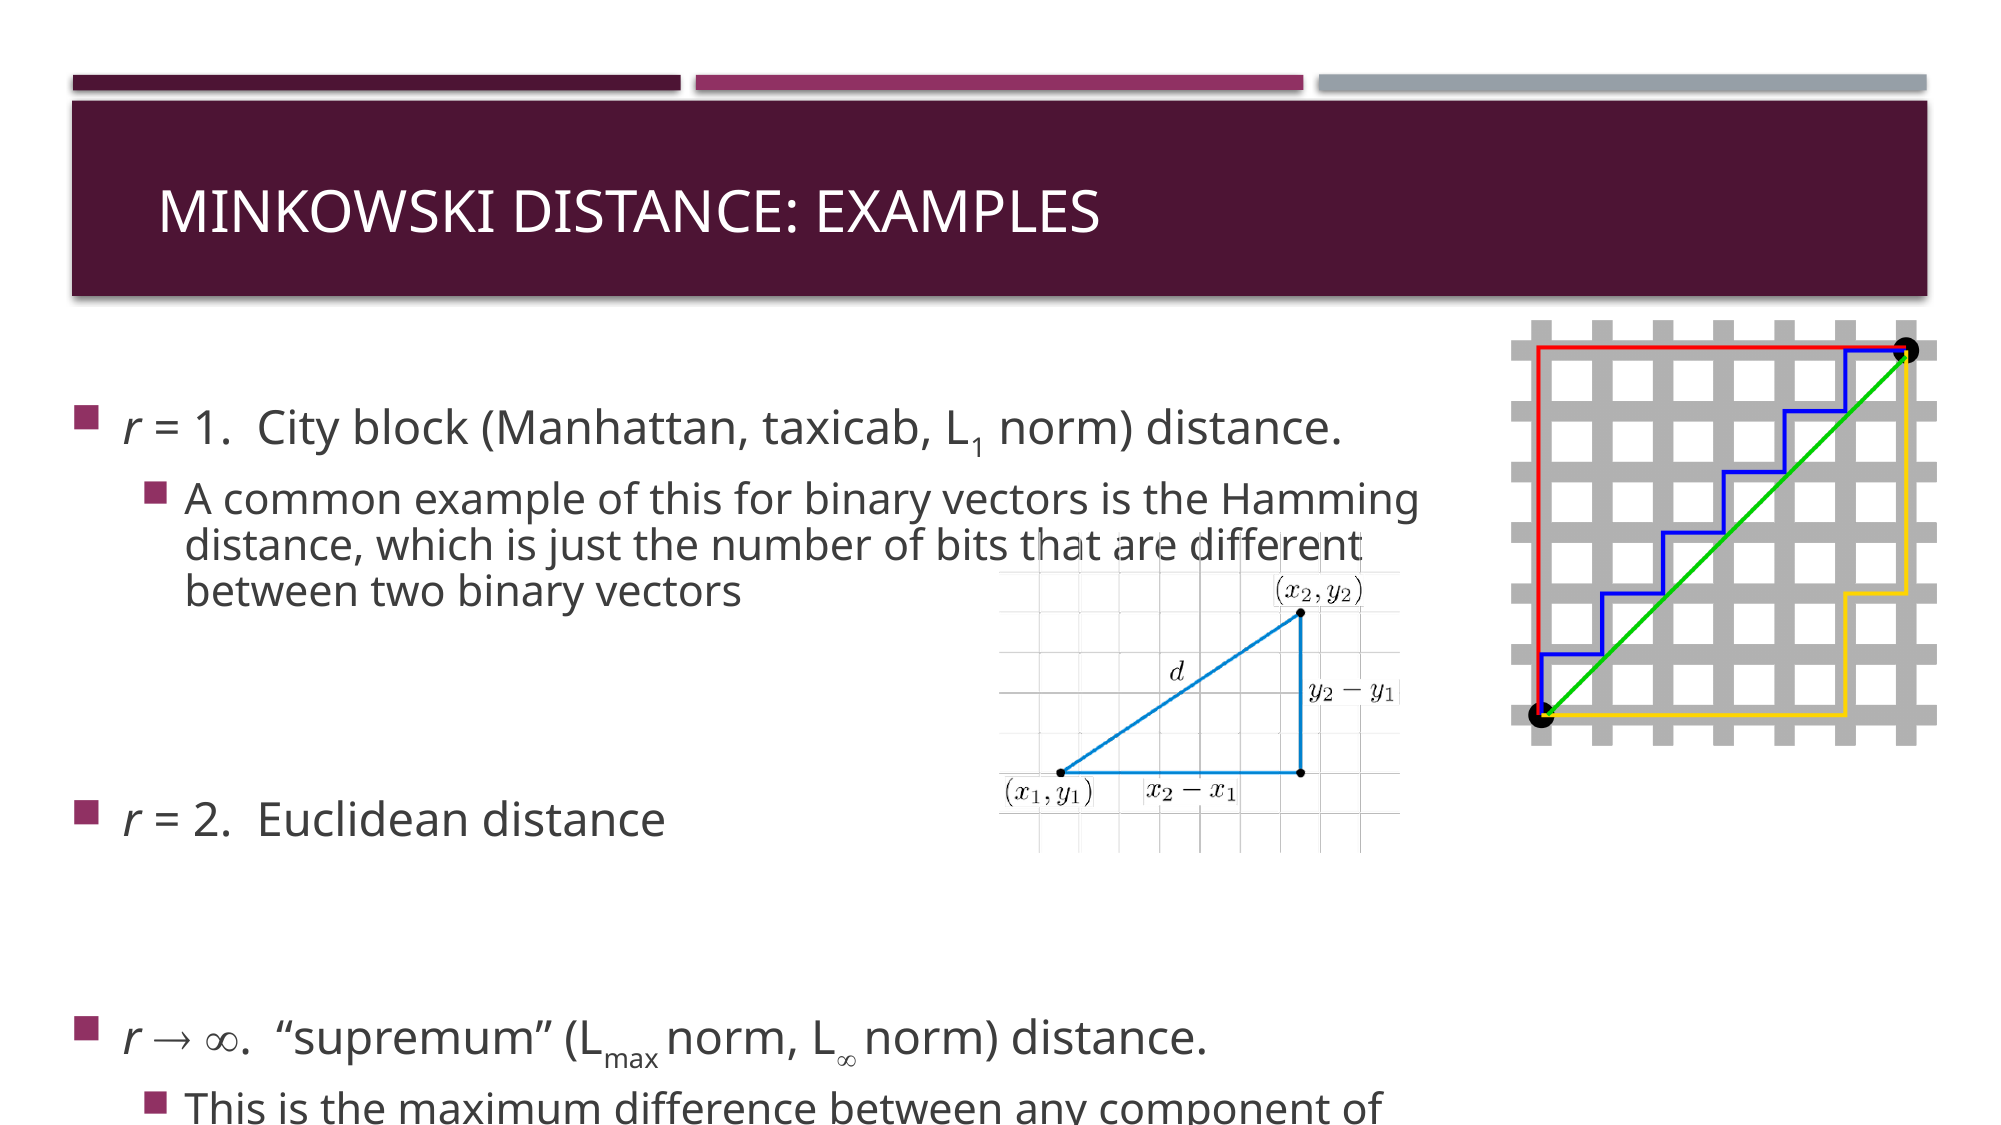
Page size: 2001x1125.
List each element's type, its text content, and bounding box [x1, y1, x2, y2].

picture [1499, 309, 1946, 755]
list r = 1. City block (Manhattan, taxicab, L1 norm) distance. A common example of this for binary vectors is the Hamming distance, which is just the number of bits that are different between two binary vectors r = 2. Euclidean distance r  . “supremum” (Lmax norm, L norm) distance. This is the maximum difference between any component of the vectors [54, 389, 1443, 1125]
title Minkowski Distance: Examples [142, 160, 1501, 252]
picture [999, 531, 1401, 853]
